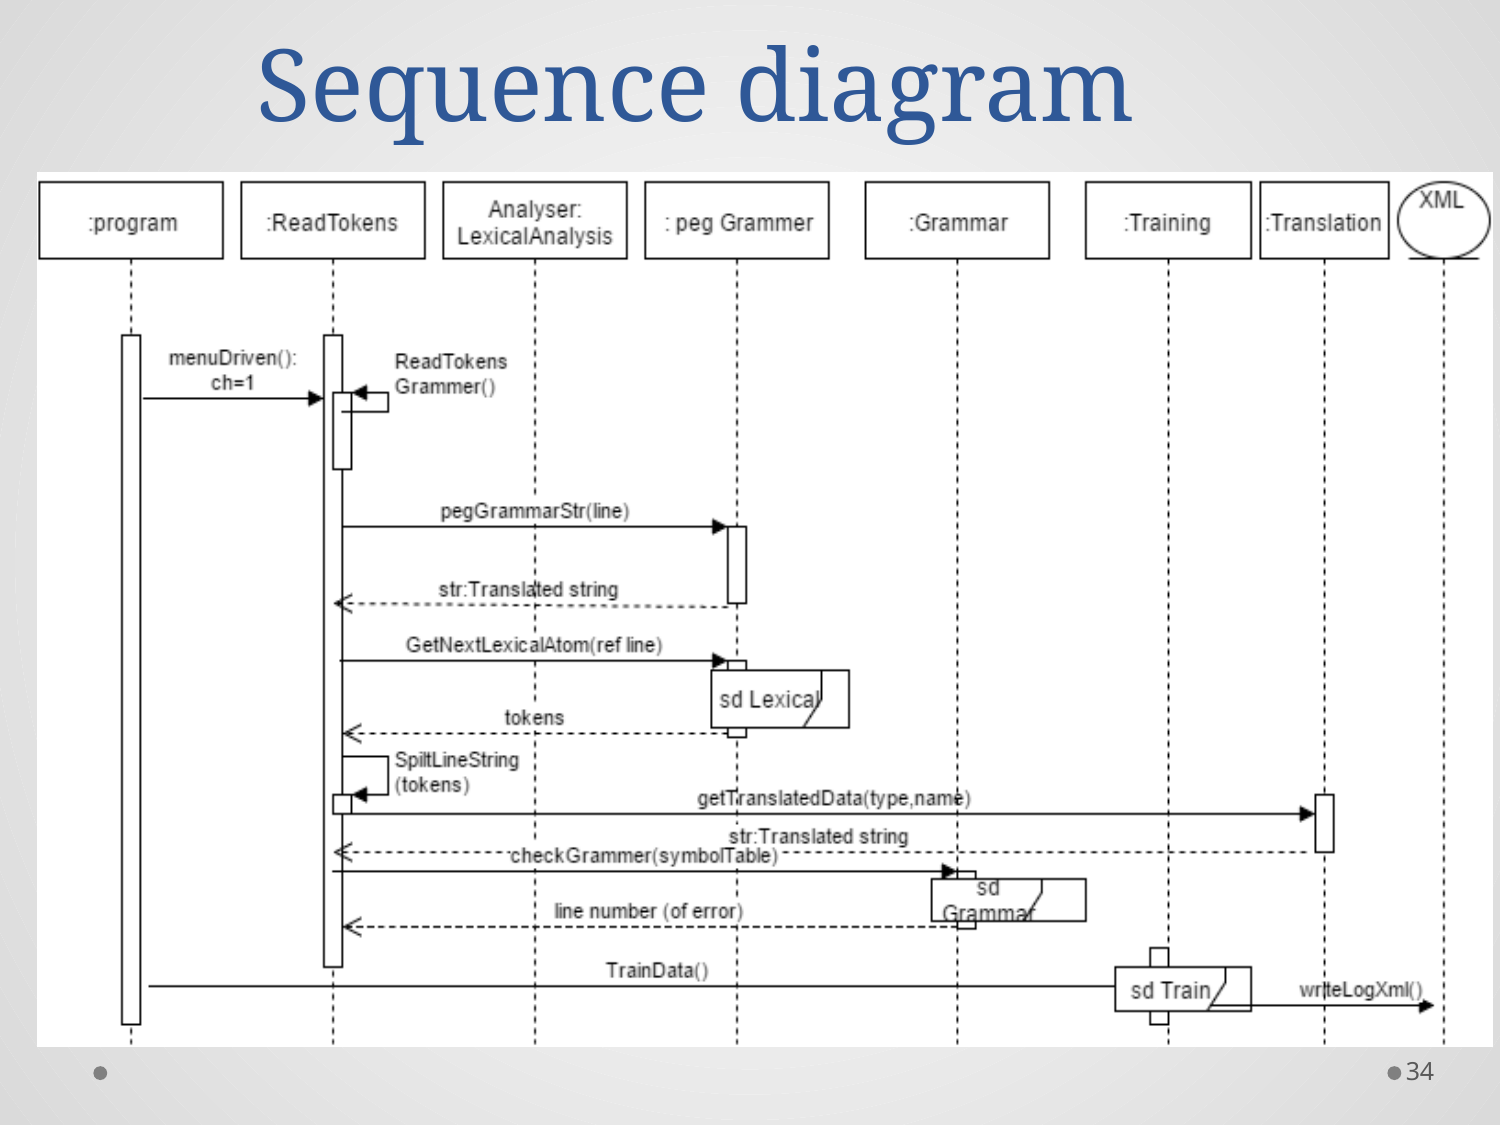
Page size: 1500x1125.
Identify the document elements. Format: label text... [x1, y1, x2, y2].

title Sequence diagram [75, 0, 1317, 149]
slide_number 34 [1401, 1053, 1494, 1103]
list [37, 172, 1494, 1047]
